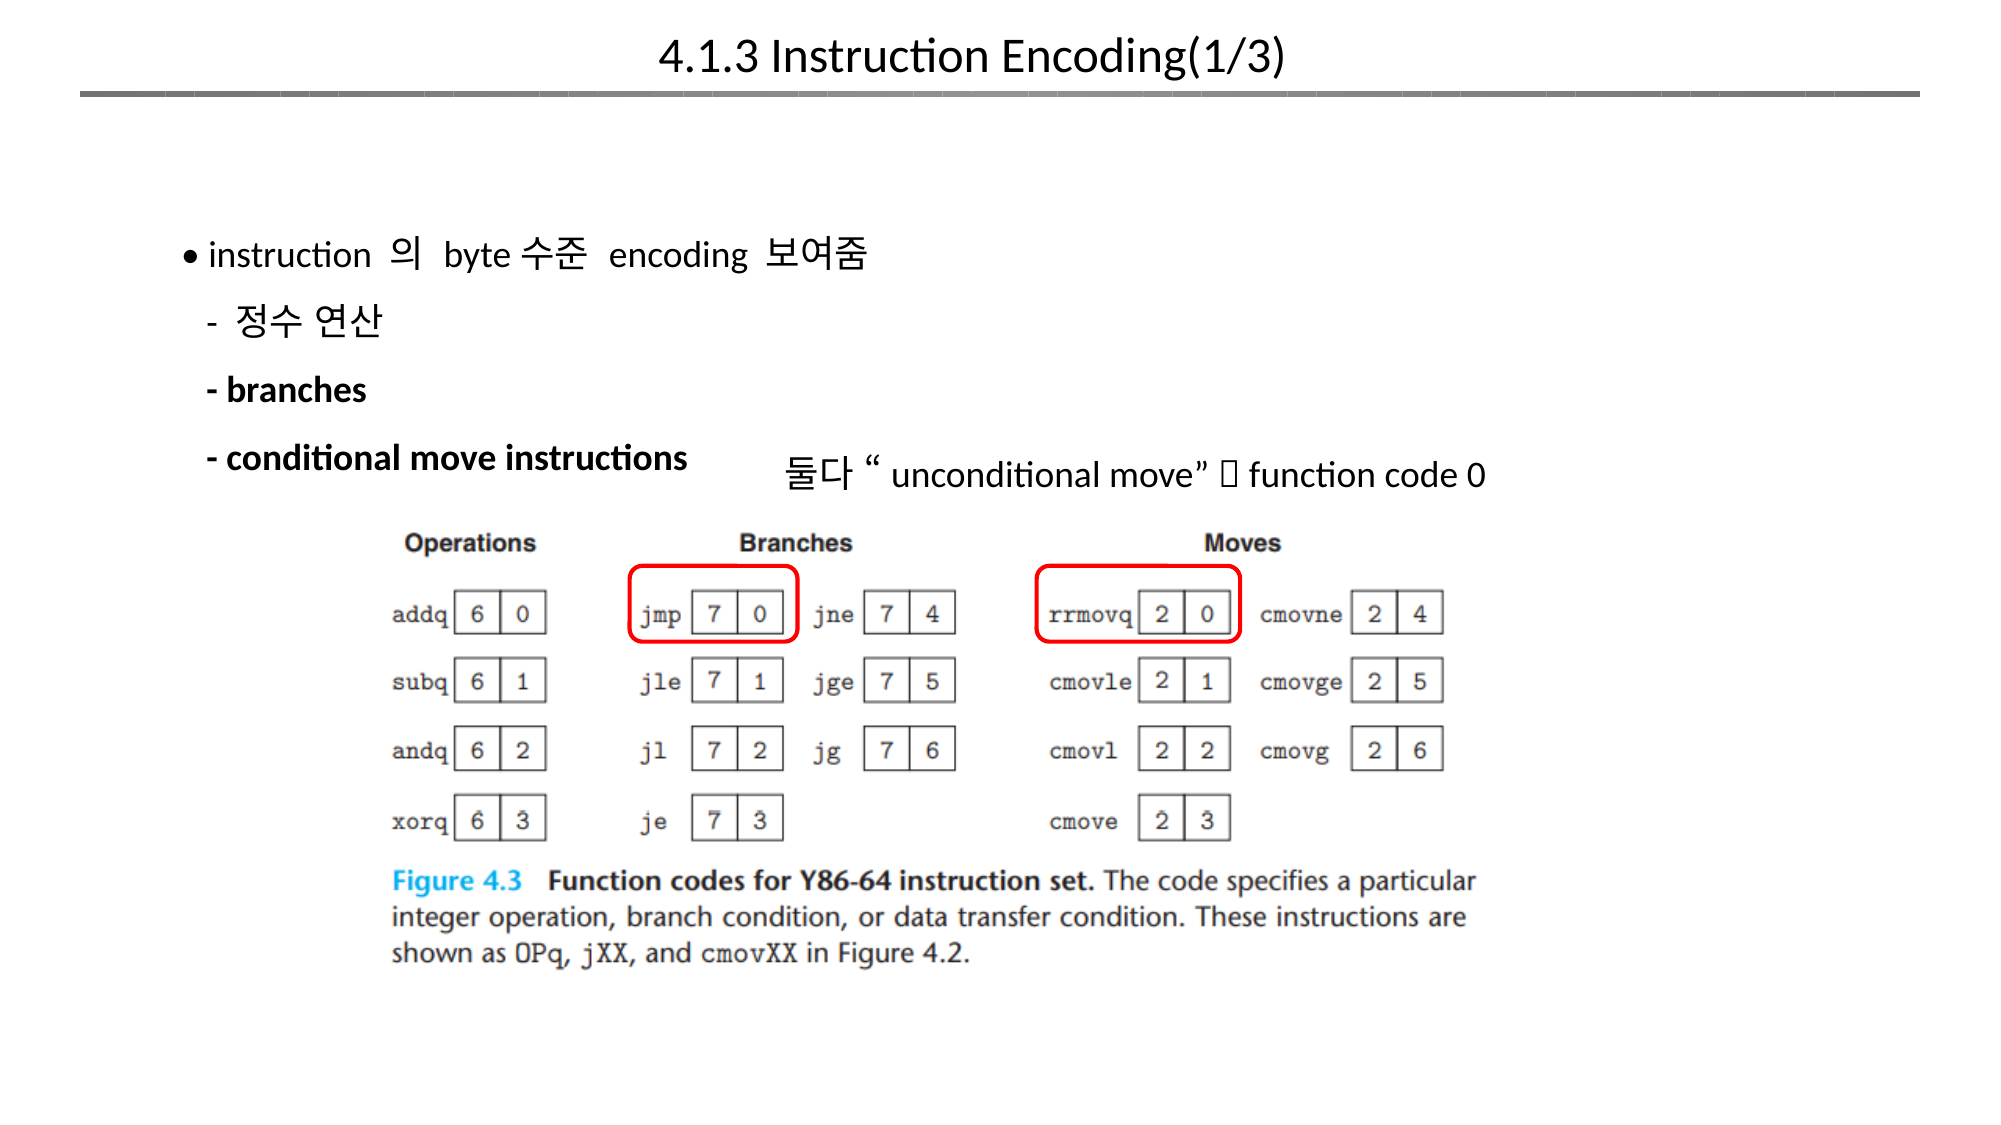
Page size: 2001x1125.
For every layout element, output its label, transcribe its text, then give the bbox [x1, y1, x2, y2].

text_box 4.1.3 Instruction Encoding(1/3) [643, 14, 1357, 90]
picture [368, 500, 1502, 986]
text_box [78, 89, 1922, 99]
text_box • instruction 의 byte수준 encoding 보여줌 - 정수 연산 - branches - conditional move instructions [166, 200, 1942, 823]
text_box 둘다 “unconditional move”  function code 0 [769, 442, 1502, 503]
